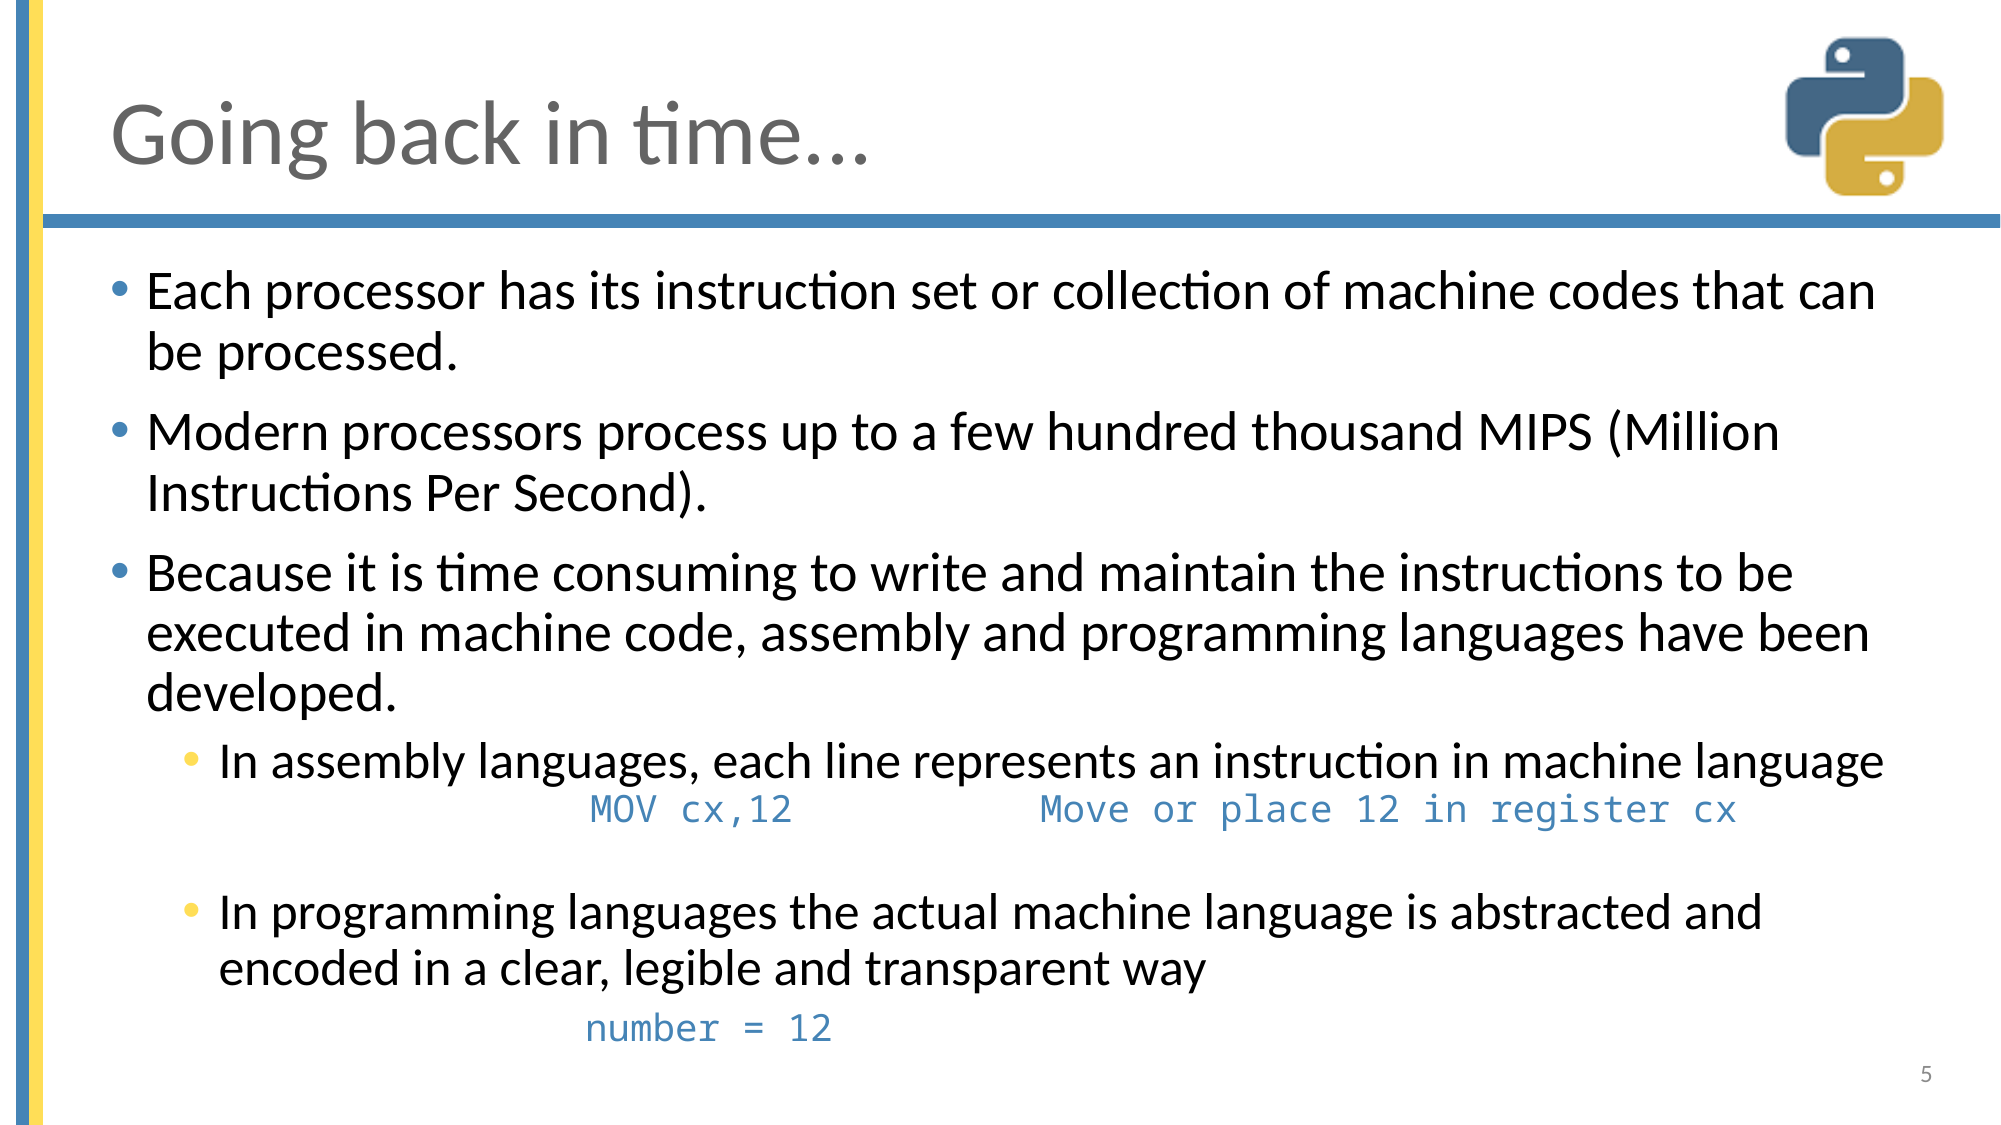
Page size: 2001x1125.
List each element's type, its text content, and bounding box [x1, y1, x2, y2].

list Each processor has its instruction set or collection of machine codes that can be processed. Modern processors process up to a few hundred thousand MIPS (Million Instructions Per Second). Because it is time consuming to write and maintain the instructions to be executed in machine code, assembly and programming languages have been developed. In assembly languages, each line represents an instruction in machine language In programming languages the actual machine language is abstracted and encoded in a clear, legible and transparent way [95, 254, 1948, 1014]
picture [1747, 18, 1987, 205]
text_box MOV cx,12 Move or place 12 in register cx [575, 777, 1753, 838]
slide_number 5 [1497, 1042, 1948, 1103]
text_box number = 12 [570, 996, 848, 1056]
title Going back in time... [95, 59, 1863, 211]
